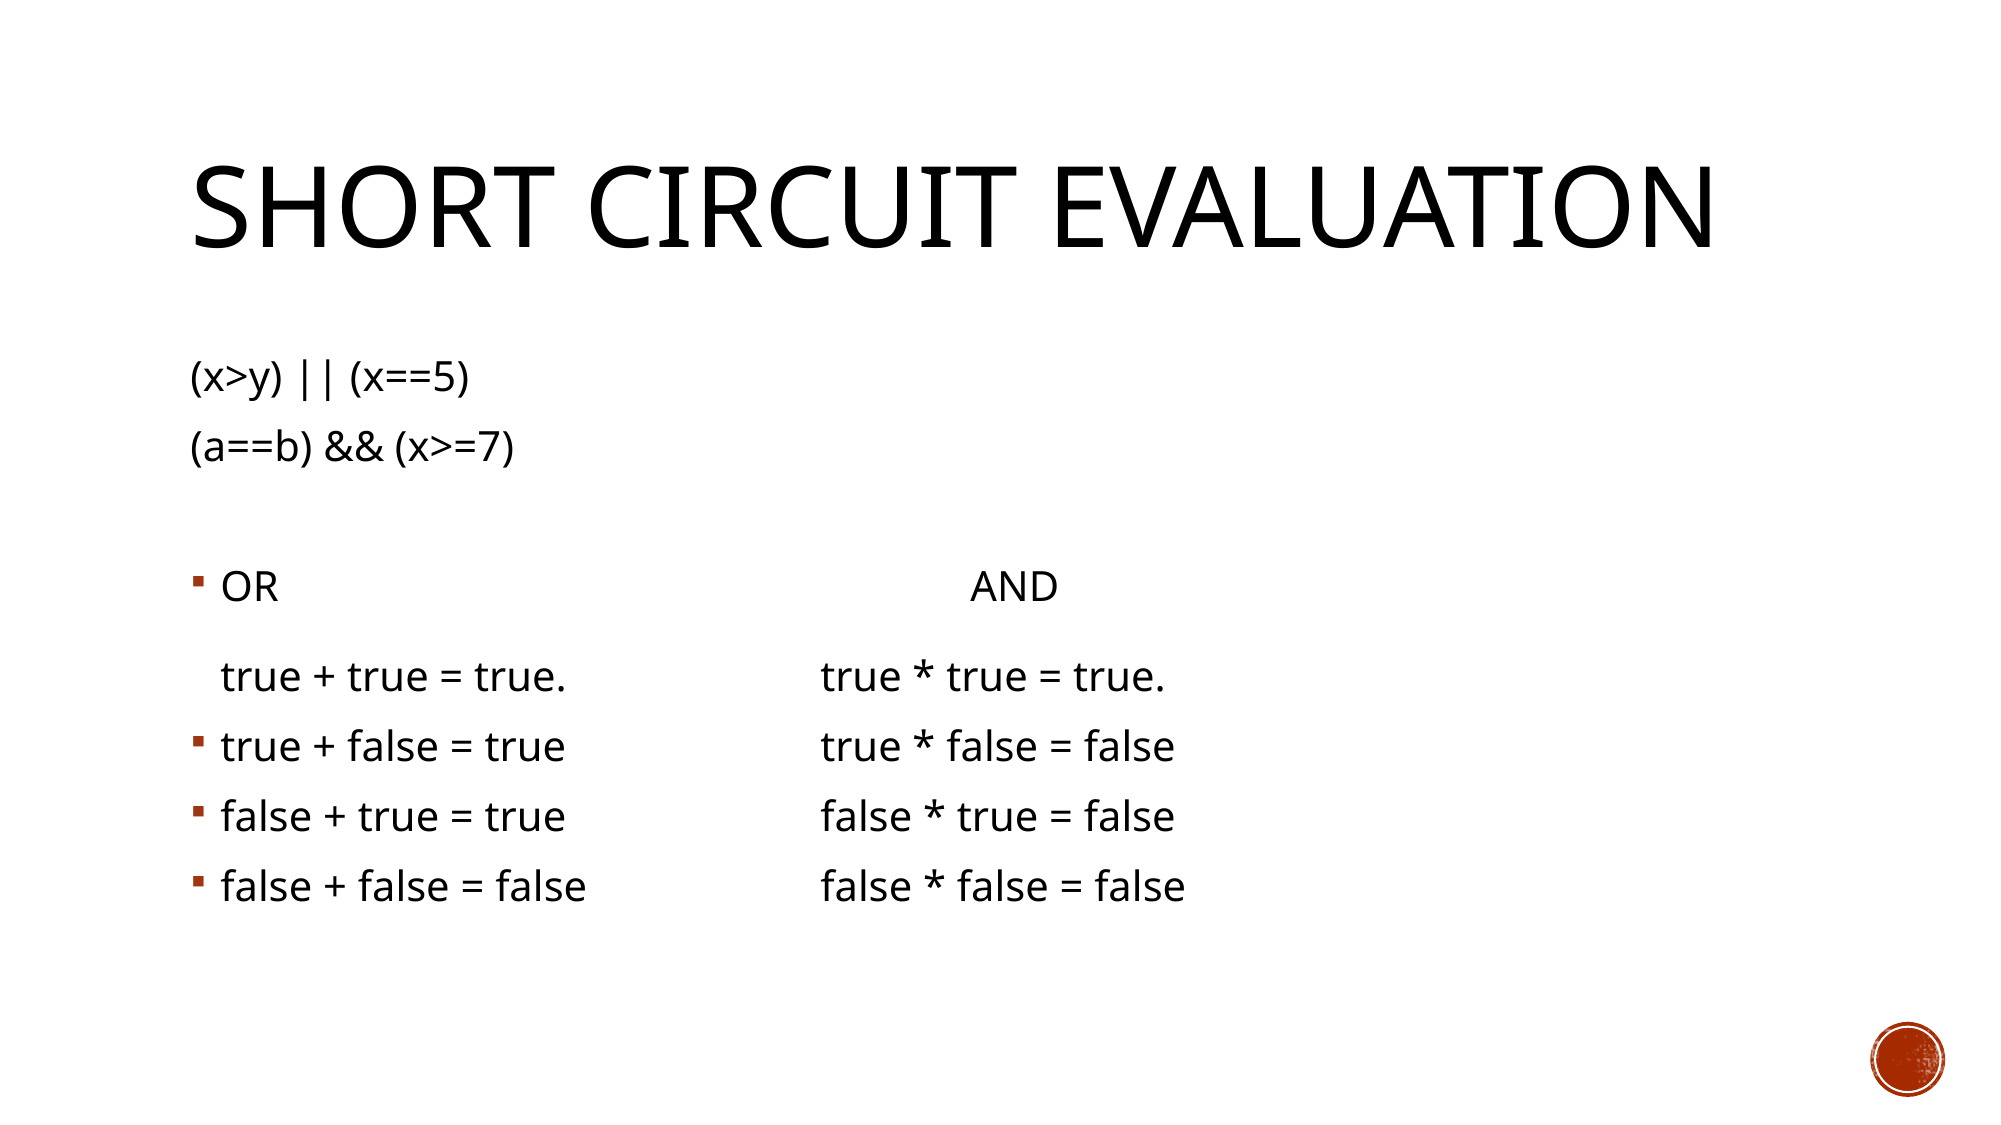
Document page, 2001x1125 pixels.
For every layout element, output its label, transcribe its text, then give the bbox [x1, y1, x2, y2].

title Short circuit evaluation [175, 79, 1826, 344]
list (x>y) || (x==5) (a==b) && (x>=7) OR AND true + true = true. true * true = true. true + false = true true * false = false false + true = true false * true = false false + false = false false * false = false [175, 348, 1826, 1013]
